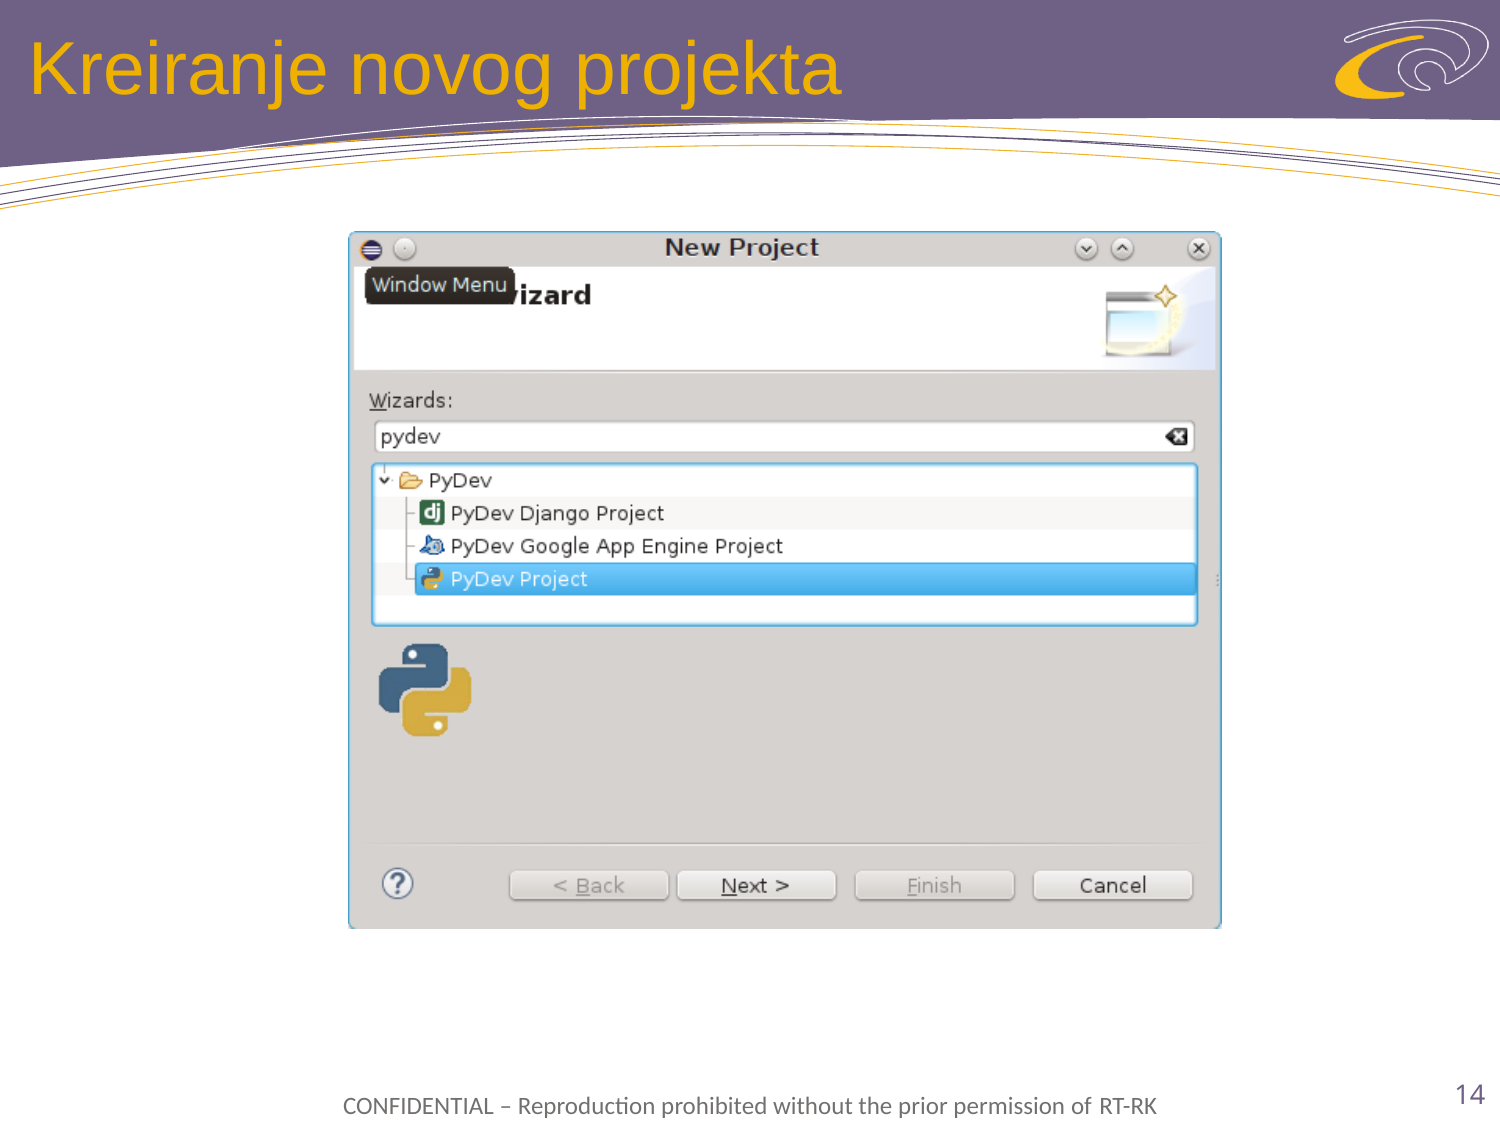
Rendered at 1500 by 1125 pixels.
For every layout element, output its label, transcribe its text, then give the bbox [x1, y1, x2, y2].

picture [348, 231, 1222, 929]
picture [1322, 0, 1500, 102]
title Kreiranje novog projekta [13, 19, 1313, 138]
